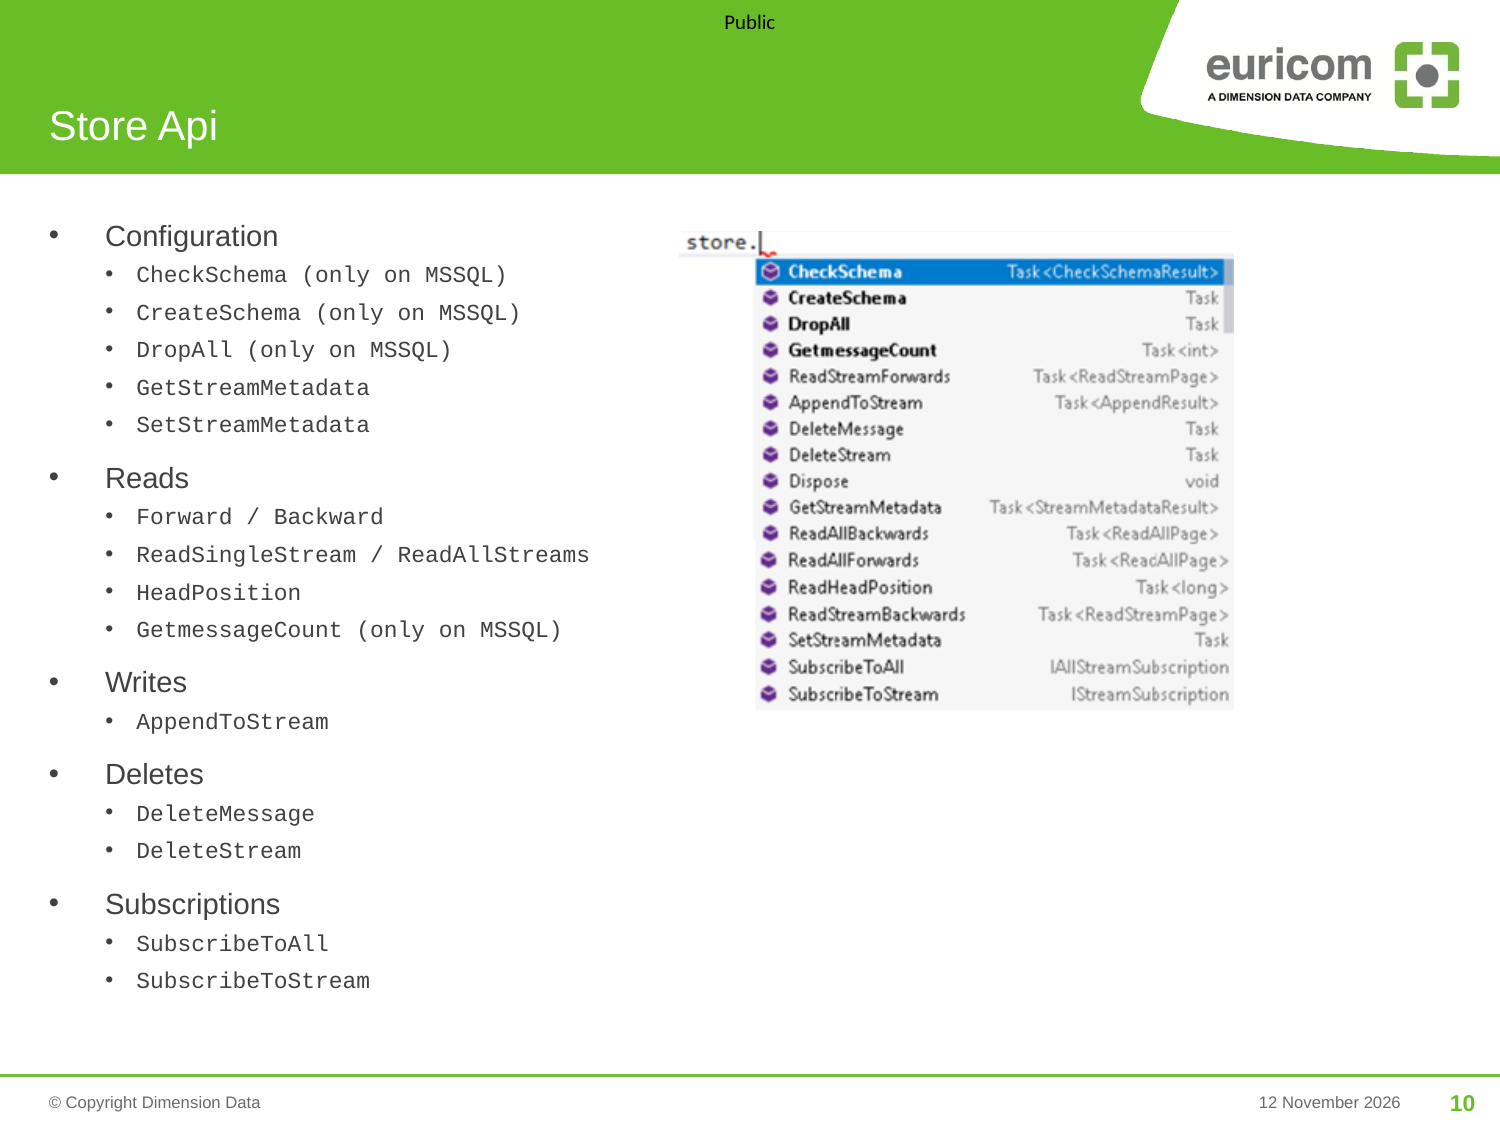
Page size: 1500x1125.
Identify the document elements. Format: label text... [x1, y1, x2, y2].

list Configuration CheckSchema (only on MSSQL) CreateSchema (only on MSSQL) DropAll (only on MSSQL) GetStreamMetadata SetStreamMetadata Reads Forward / Backward ReadSingleStream / ReadAllStreams HeadPosition GetmessageCount (only on MSSQL) Writes AppendToStream Deletes DeleteMessage DeleteStream Subscriptions SubscribeToAll SubscribeToStream [48, 212, 1452, 1024]
picture [1131, 0, 1500, 177]
title Store Api [48, 12, 1101, 150]
picture [678, 231, 1235, 718]
